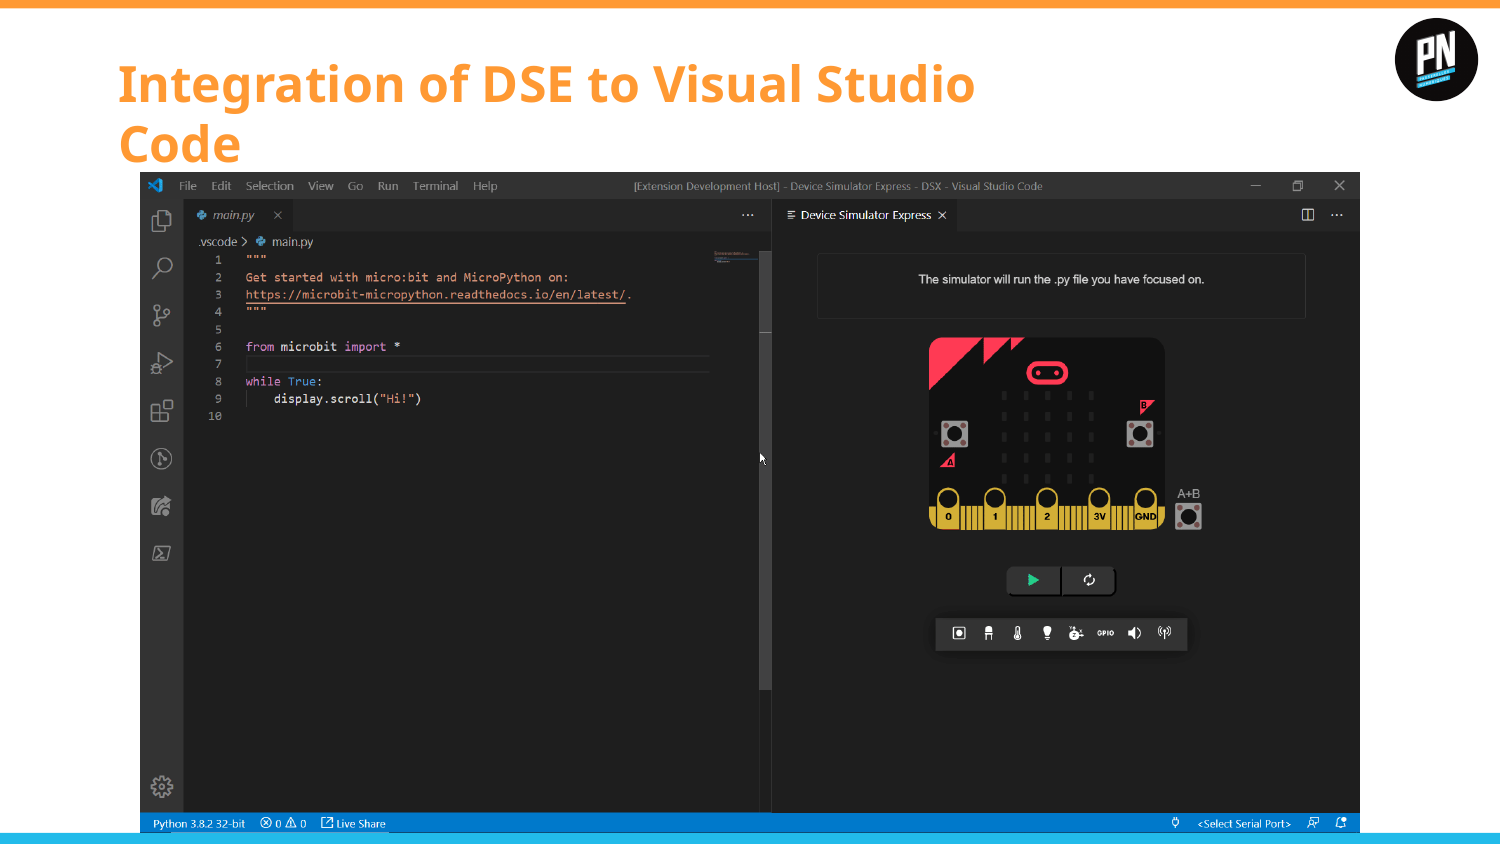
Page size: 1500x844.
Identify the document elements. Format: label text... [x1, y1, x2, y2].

picture [1394, 17, 1479, 102]
picture [140, 172, 1360, 833]
title Integration of DSE to Visual Studio Code [103, 45, 1397, 141]
